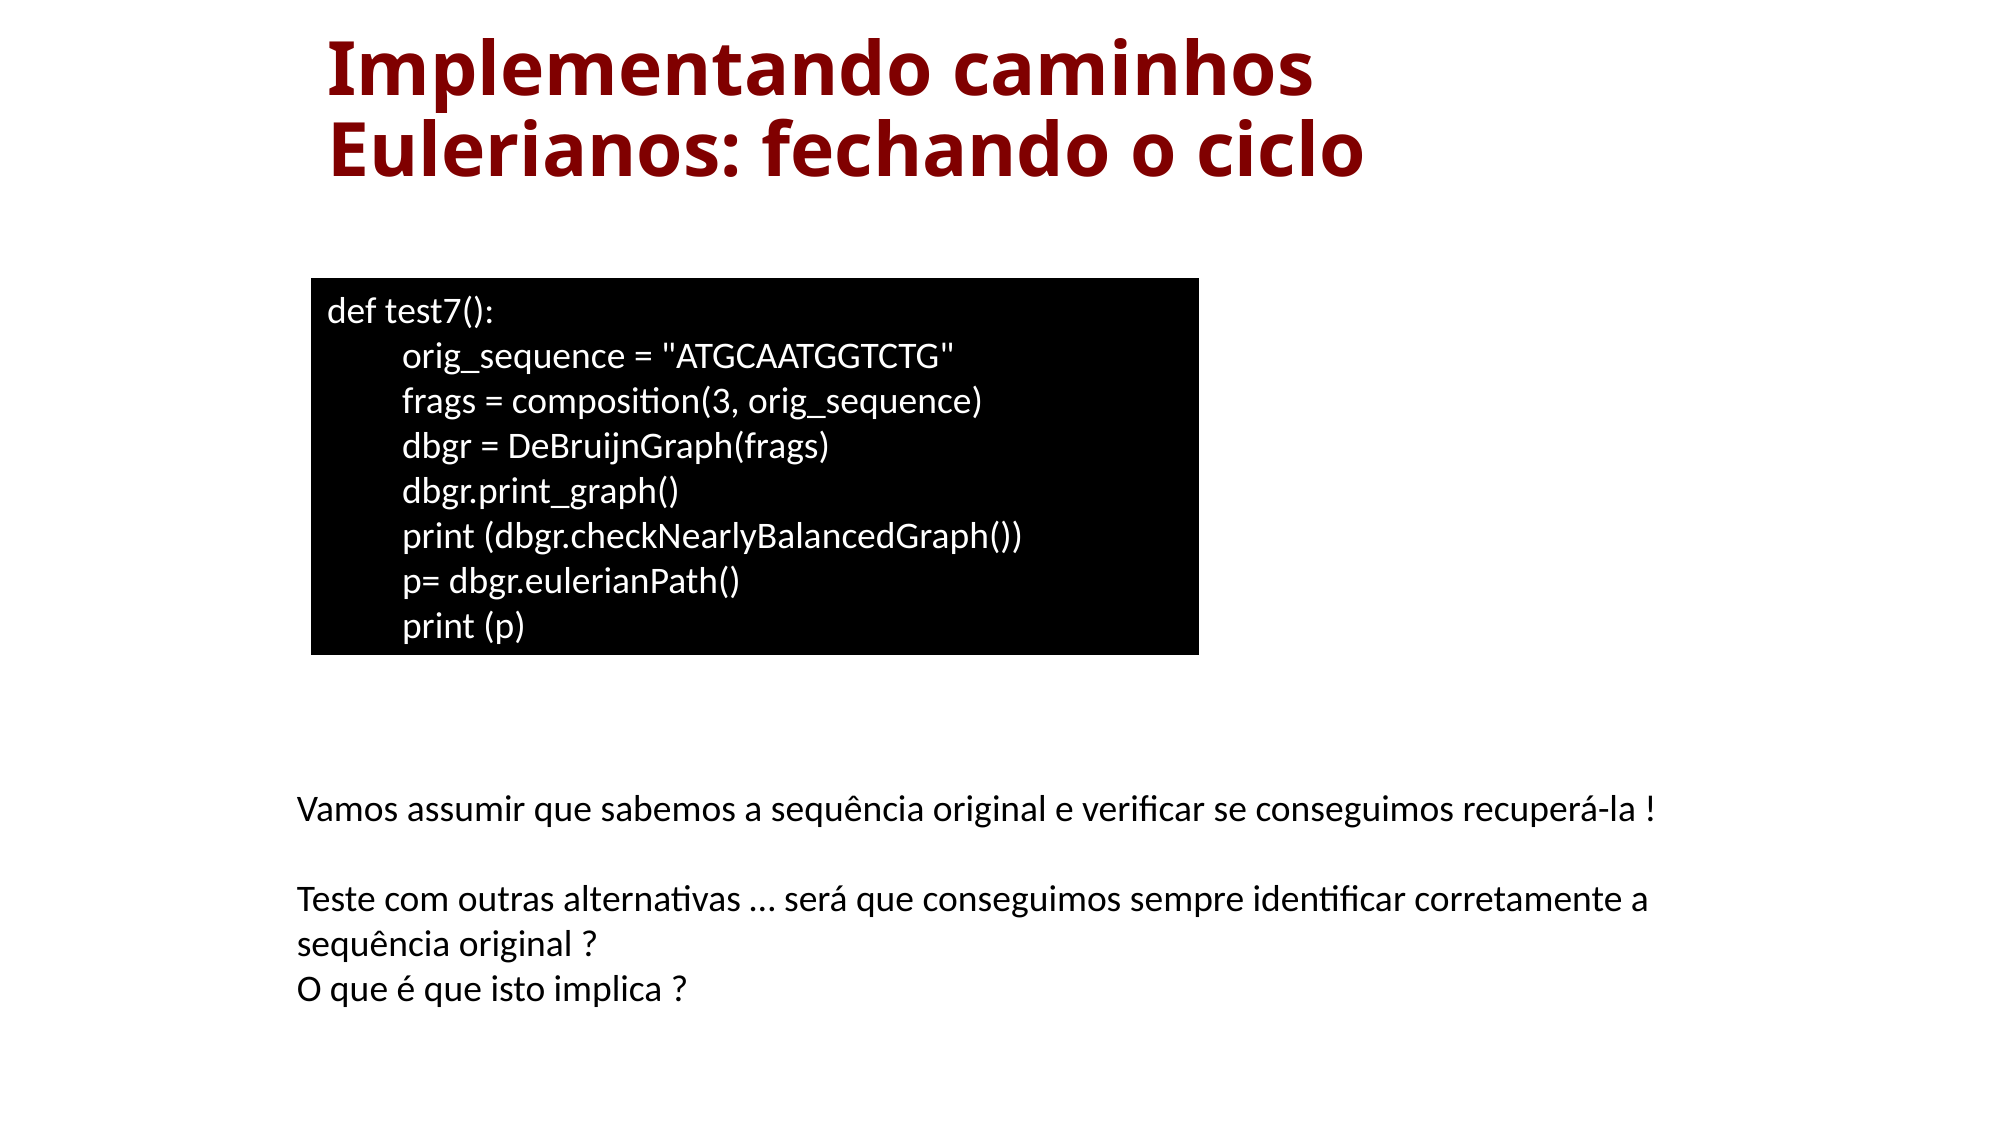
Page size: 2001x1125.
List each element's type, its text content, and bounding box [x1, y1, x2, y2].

title Implementando caminhos Eulerianos: fechando o ciclo [312, 18, 1663, 206]
text_box def test7(): orig_sequence = "ATGCAATGGTCTG" frags = composition(3, orig_sequence) dbgr = DeBruijnGraph(frags) dbgr.print_graph() print (dbgr.checkNearlyBalancedGraph()) p= dbgr.eulerianPath() print (p) [311, 278, 1199, 655]
text_box Vamos assumir que sabemos a sequência original e verificar se conseguimos recuperá-la ! Teste com outras alternativas … será que conseguimos sempre identificar corretamente a sequência original ? O que é que isto implica ? [282, 776, 1687, 1017]
